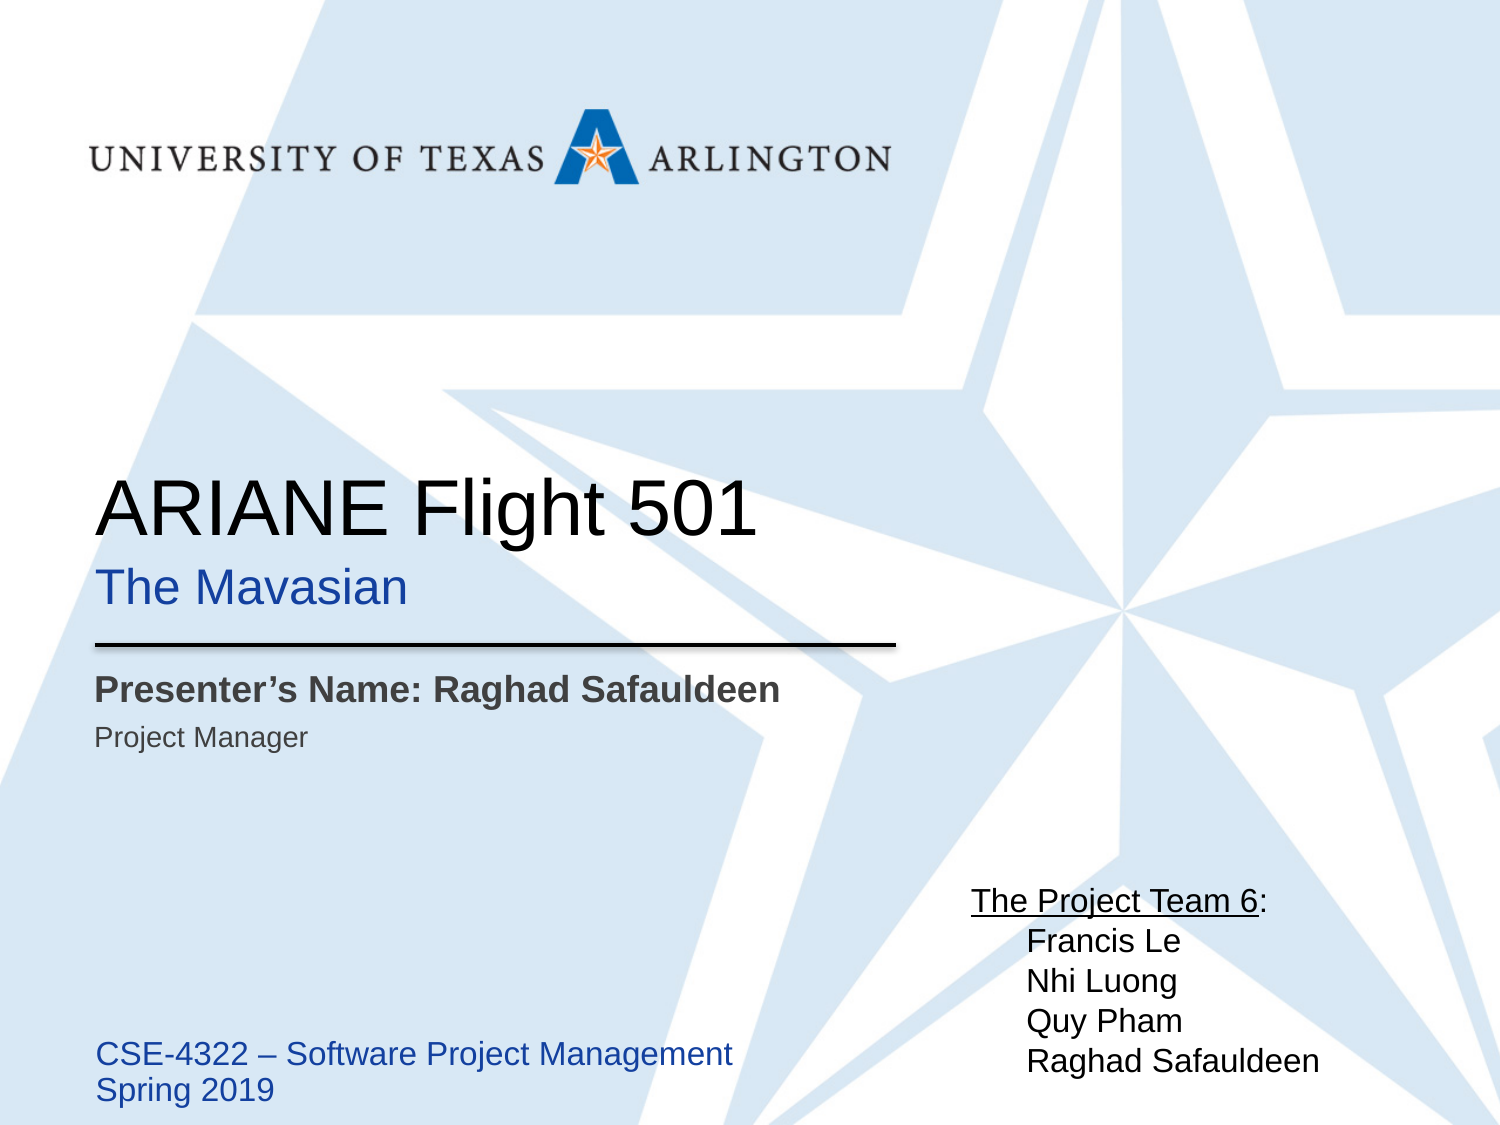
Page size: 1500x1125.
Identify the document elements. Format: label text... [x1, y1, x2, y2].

text_box CSE-4322 – Software Project Management Spring 2019 [80, 1029, 955, 1116]
text_box The Mavasian [80, 553, 954, 623]
text_box Project Manager [79, 717, 1064, 761]
text_box Presenter’s Name: Raghad Safauldeen [79, 666, 980, 717]
text_box The Project Team 6: Francis Le Nhi Luong Quy Pham Raghad Safauldeen [956, 872, 1336, 1087]
picture [0, 0, 1500, 1125]
text_box ARIANE Flight 501 [80, 467, 1397, 559]
